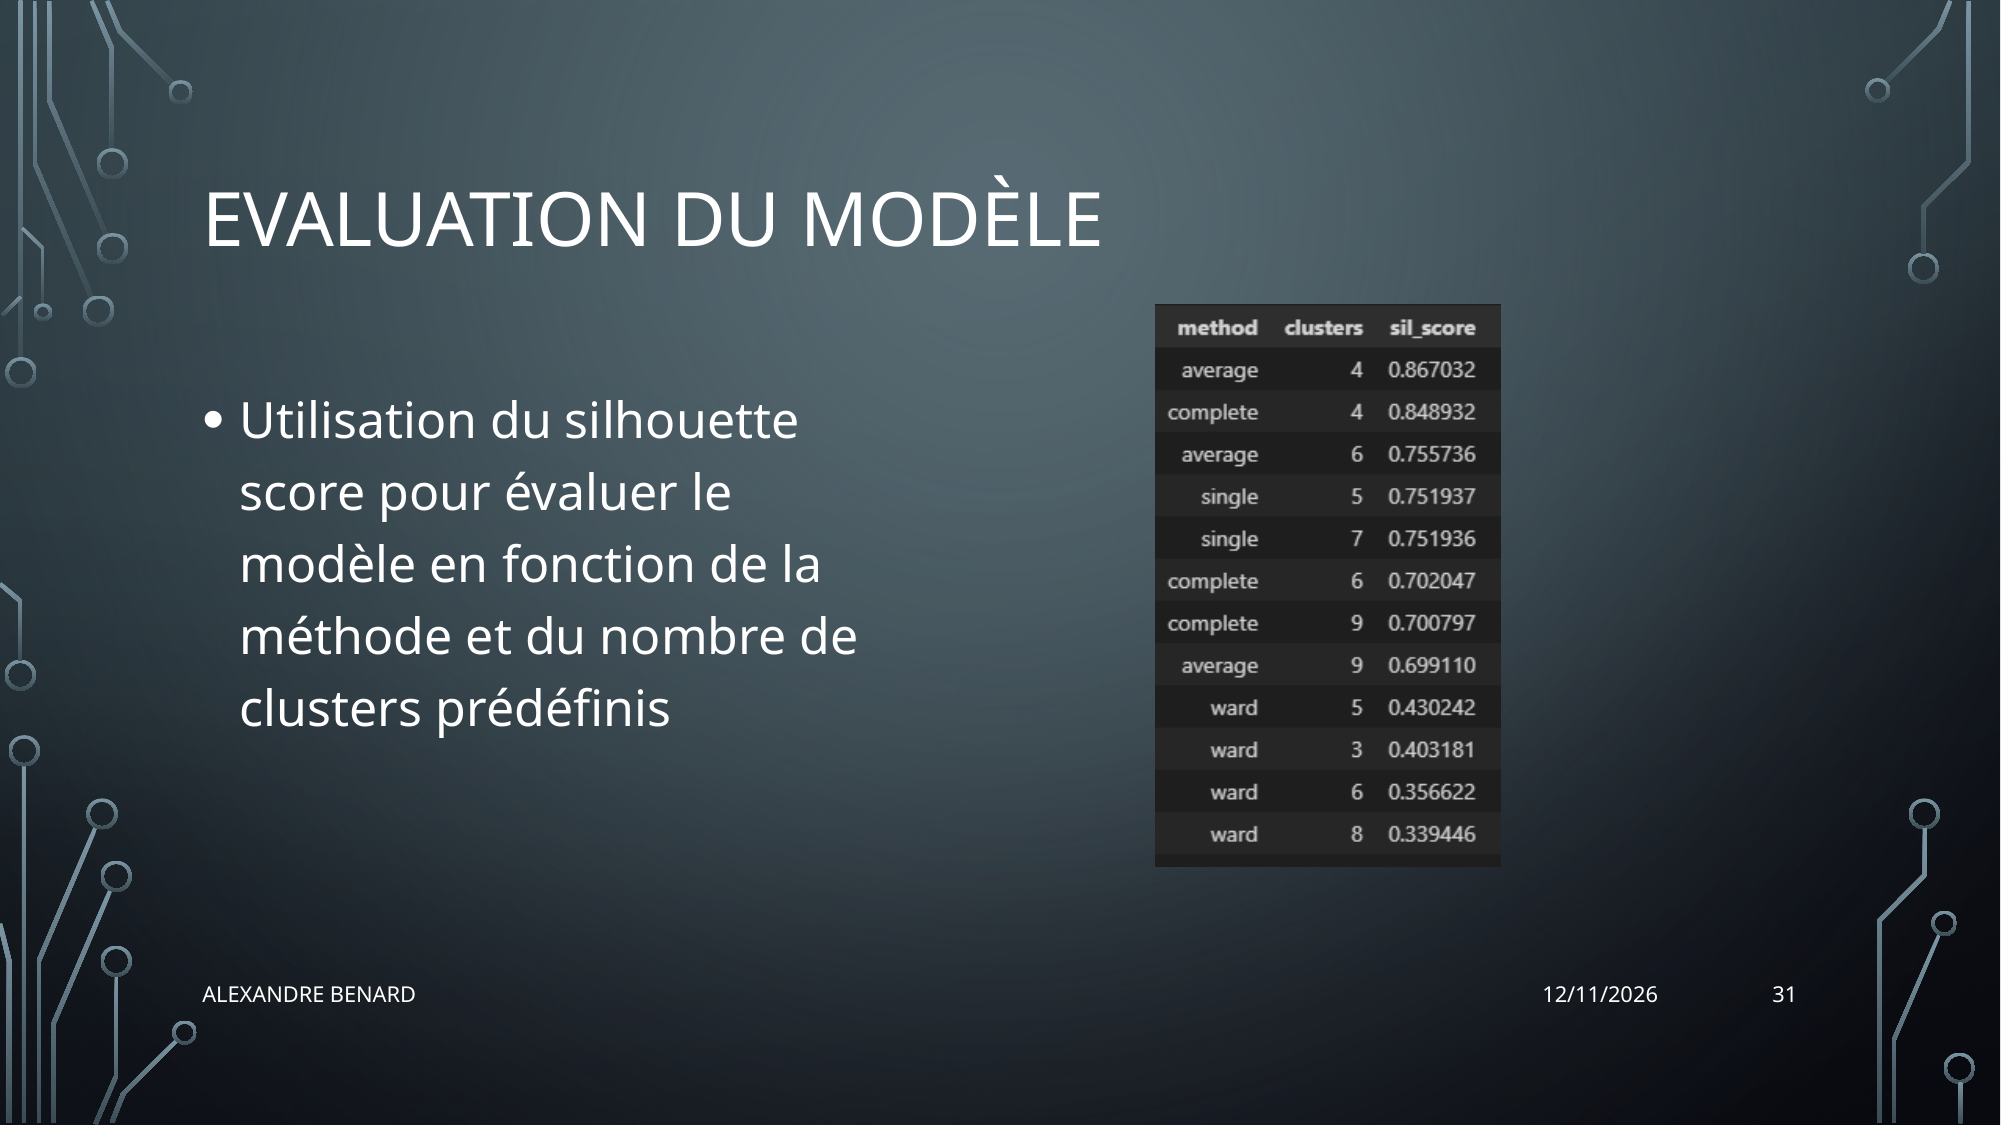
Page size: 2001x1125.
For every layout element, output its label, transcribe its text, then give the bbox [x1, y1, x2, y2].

footer Alexandre BENARD [187, 965, 1211, 1025]
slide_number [1223, 965, 1674, 1025]
picture [1155, 303, 1501, 868]
slide_number 31 [1685, 965, 1813, 1025]
list Utilisation du silhouette score pour évaluer le modèle en fonction de la méthode et du nombre de clusters prédéfinis [187, 369, 917, 950]
title Evaluation du modèle [187, 101, 1813, 344]
